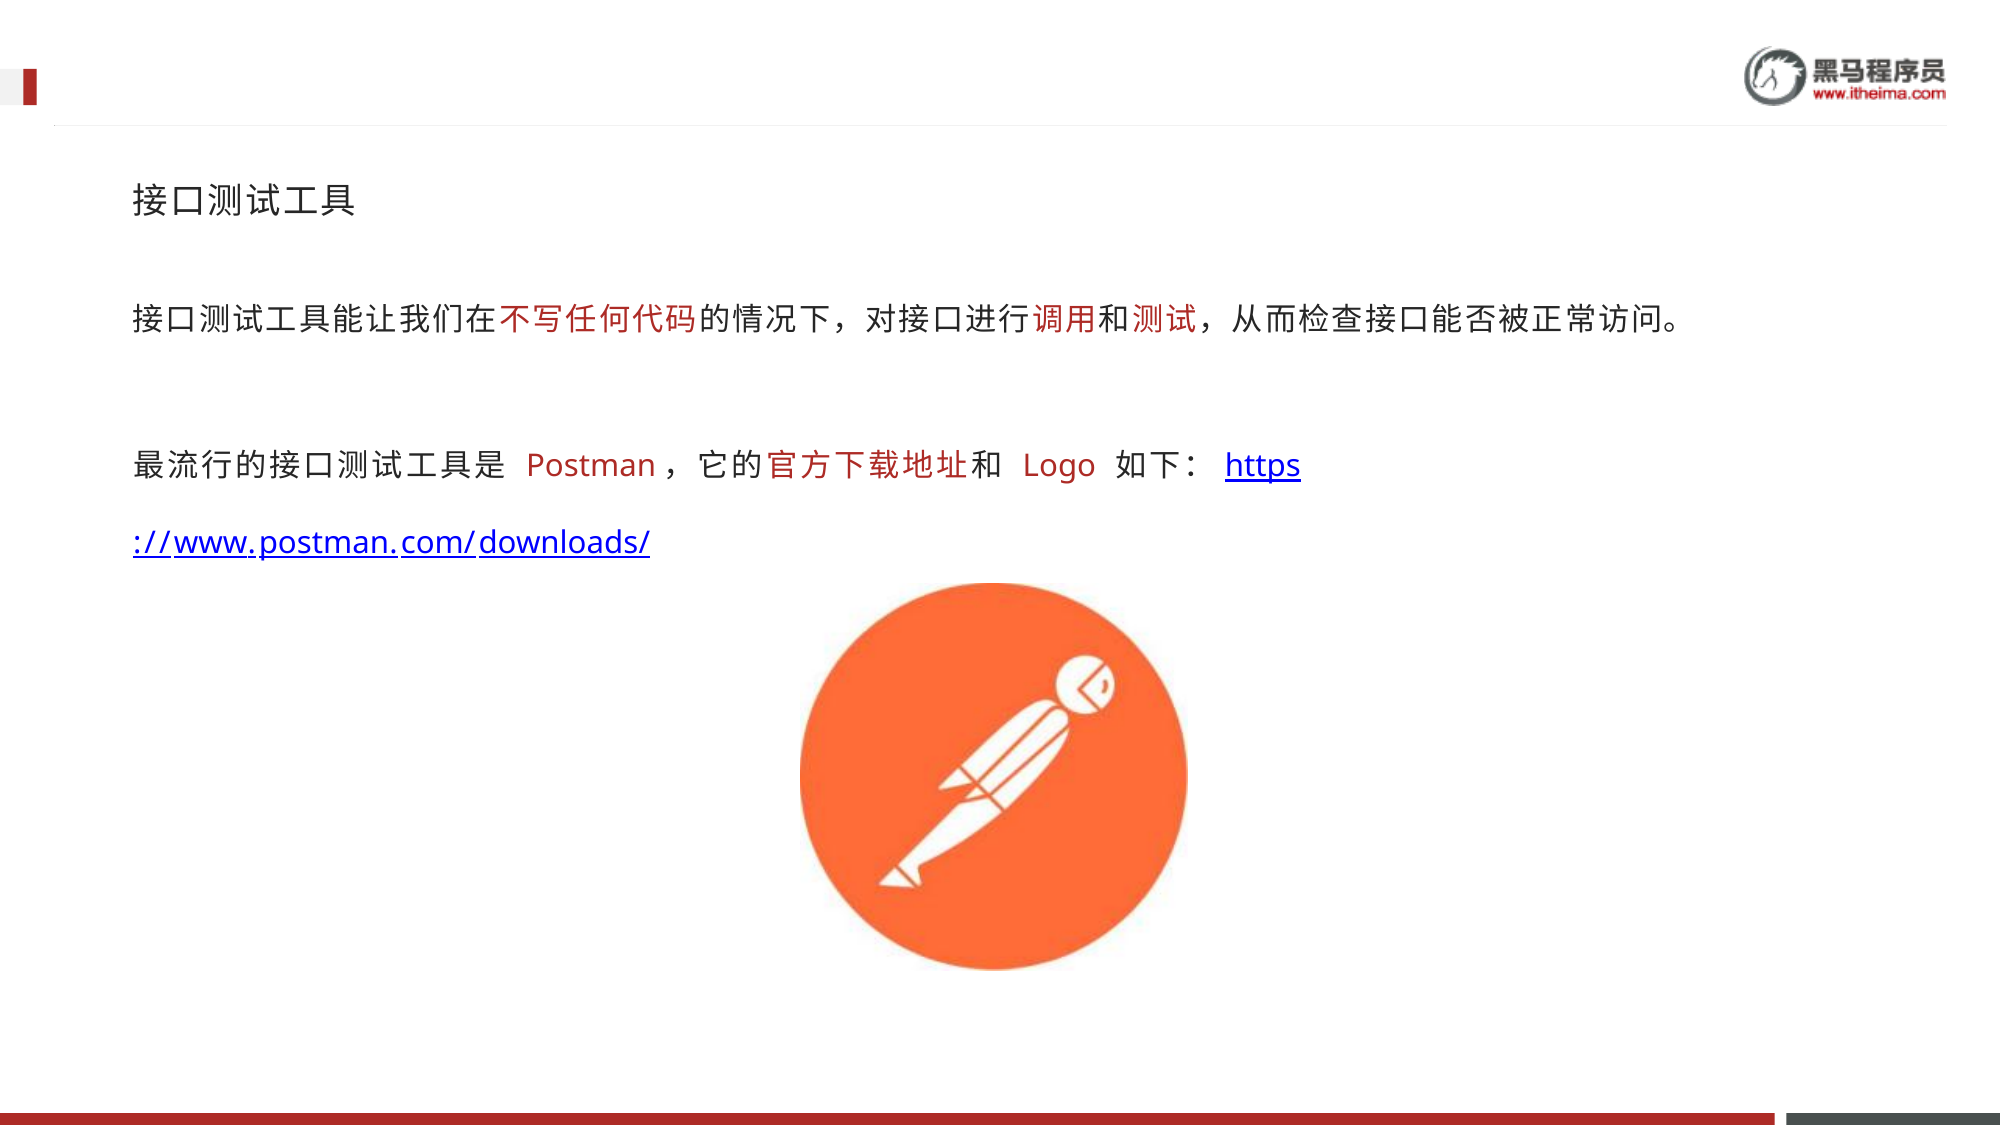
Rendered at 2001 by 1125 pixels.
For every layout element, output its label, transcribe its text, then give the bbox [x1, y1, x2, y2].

picture [800, 583, 1188, 971]
picture [1744, 46, 1946, 106]
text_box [0, 68, 37, 106]
text_box 接口测试工具 接口测试工具能让我们在不写任何代码的情况下，对接口进行调用和测试，从而检查接口能否被正常访问。 最流行的接口测试工具是 Postman，它的官方下载地址和 Logo 如下：https://www.postman.com/downloads/ [130, 175, 1734, 483]
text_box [0, 1113, 2000, 1125]
